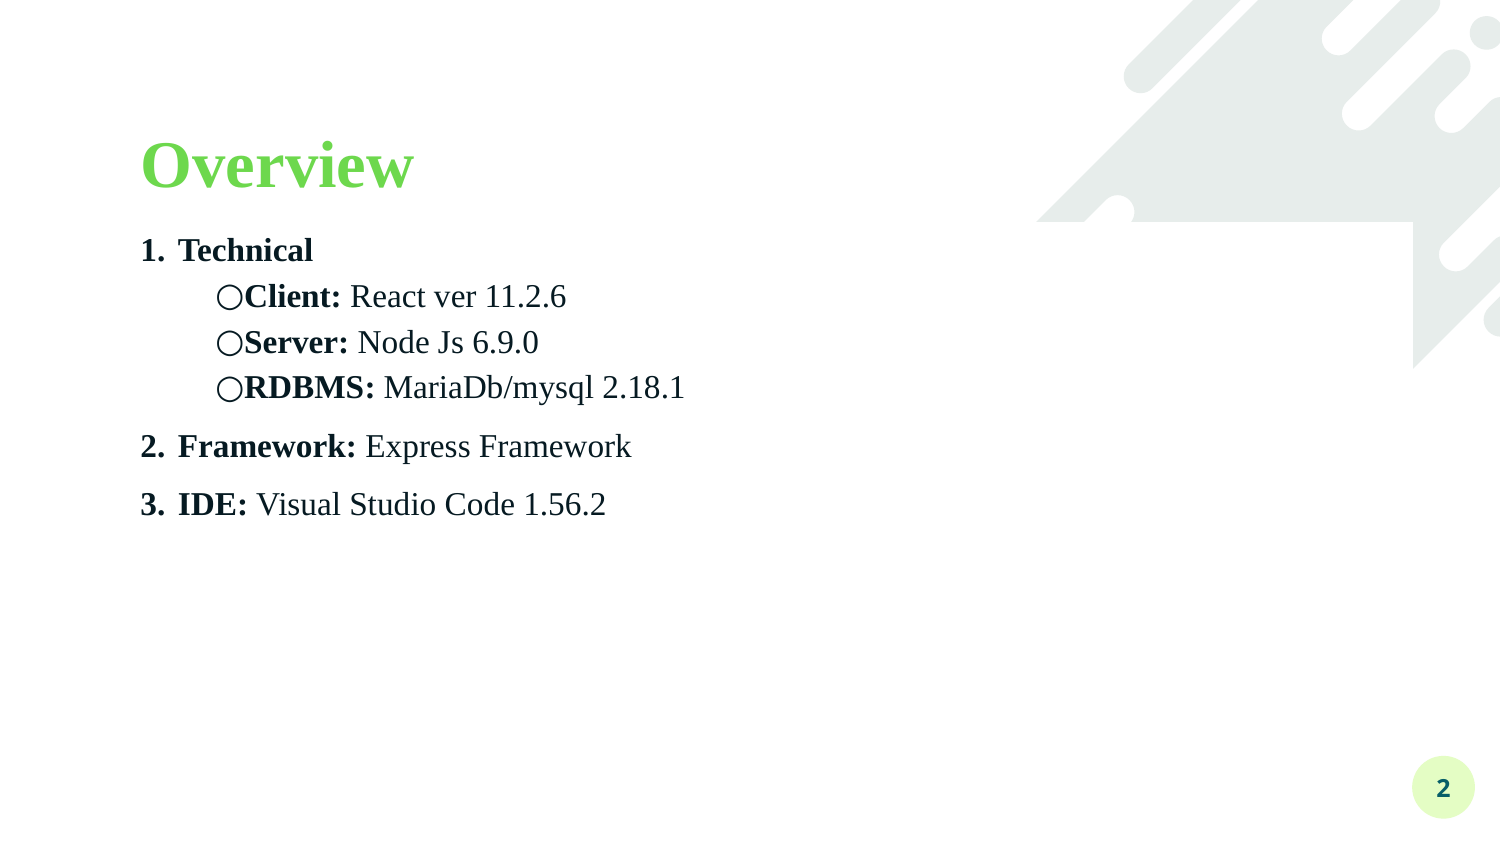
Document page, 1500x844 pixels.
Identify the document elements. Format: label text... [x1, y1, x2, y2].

slide_number 2 [1412, 755, 1475, 819]
list Technical Client: React ver 11.2.6 Server: Node Js 6.9.0 RDBMS: MariaDb/mysql 2.18.1 Framework: Express Framework IDE: Visual Studio Code 1.56.2 [140, 222, 1413, 763]
title Overview [140, 137, 1360, 203]
